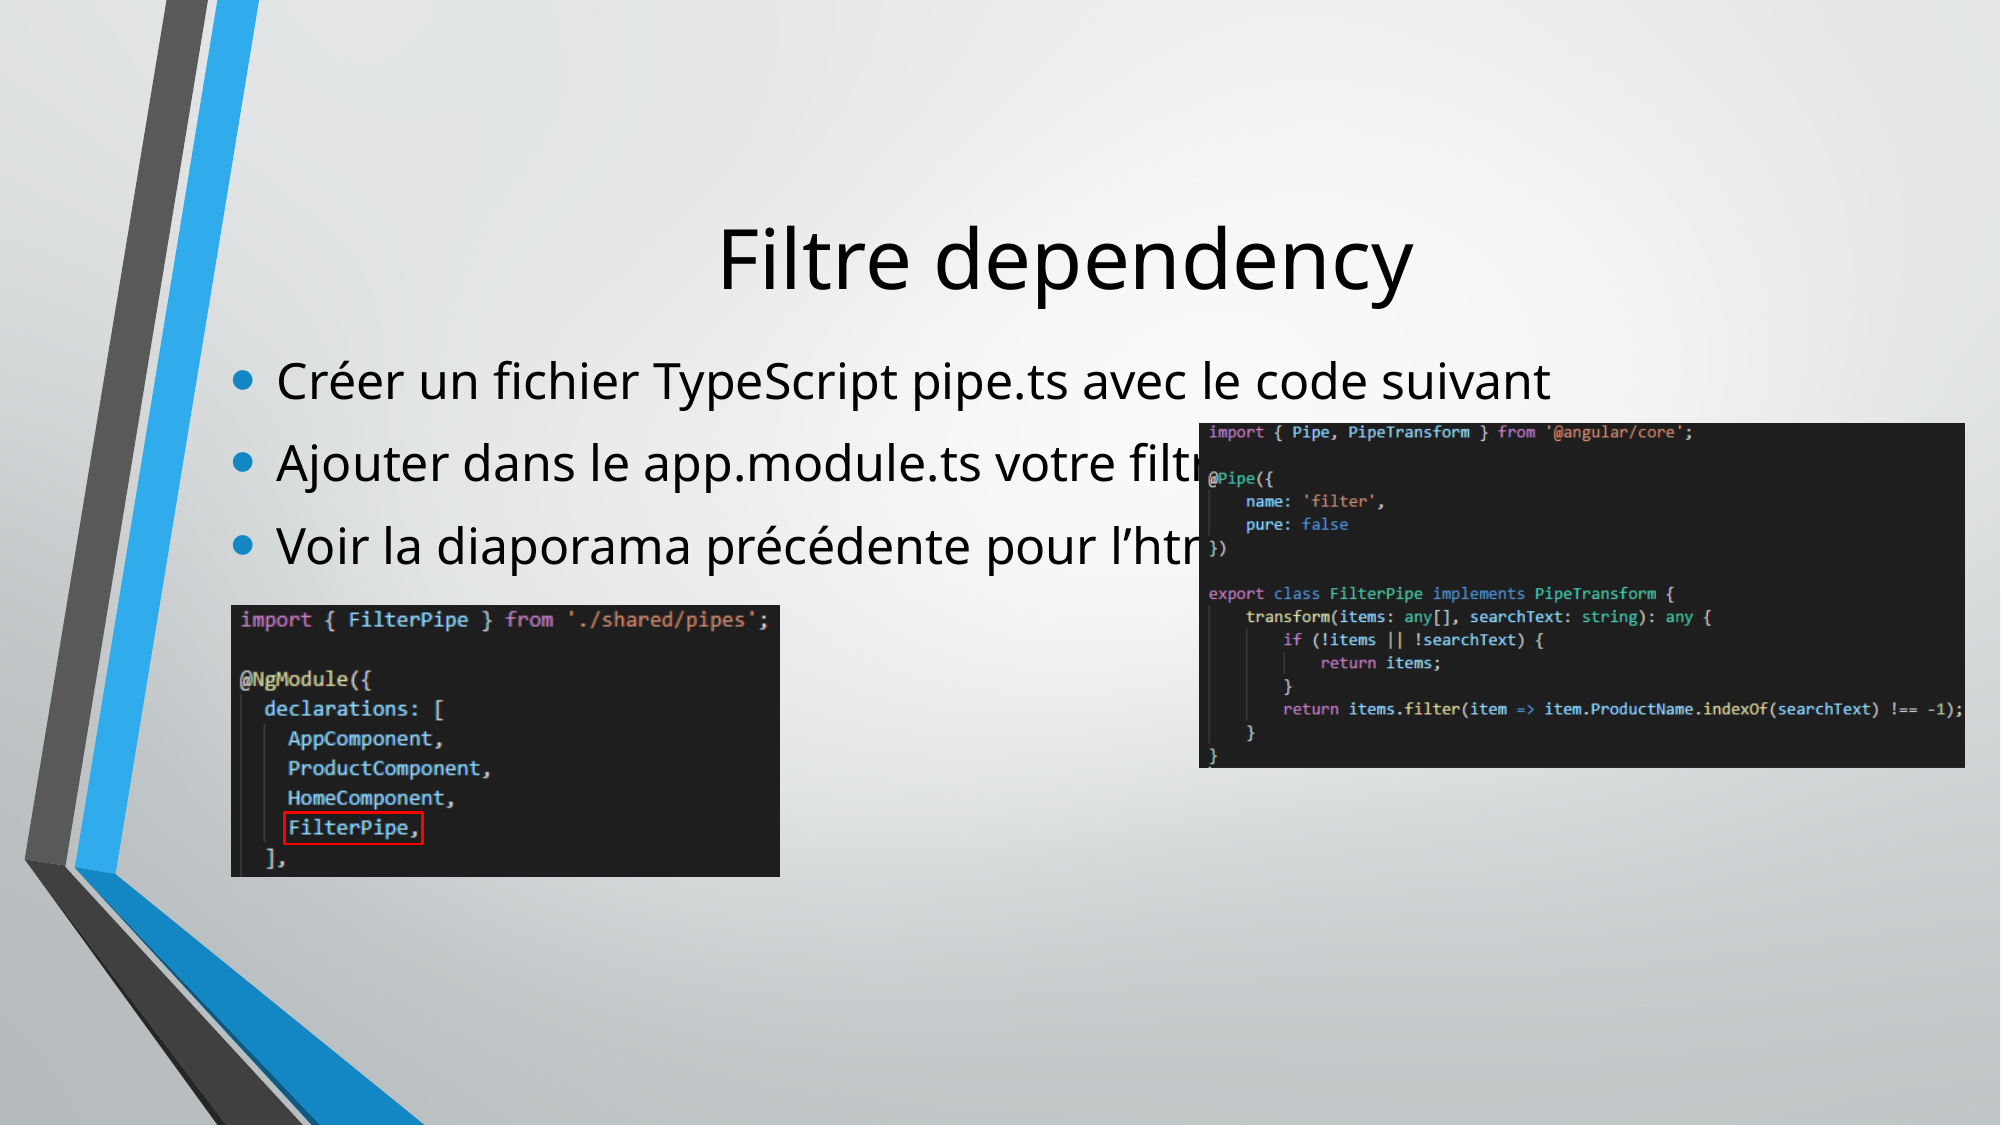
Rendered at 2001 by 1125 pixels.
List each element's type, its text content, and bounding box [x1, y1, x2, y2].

picture [231, 604, 781, 878]
picture [1198, 422, 1965, 768]
list Créer un fichier TypeScript pipe.ts avec le code suivant Ajouter dans le app.module.ts votre filtre Voir la diaporama précédente pour l’html* [214, 293, 1859, 630]
title Filtre dependency [243, 112, 1887, 400]
